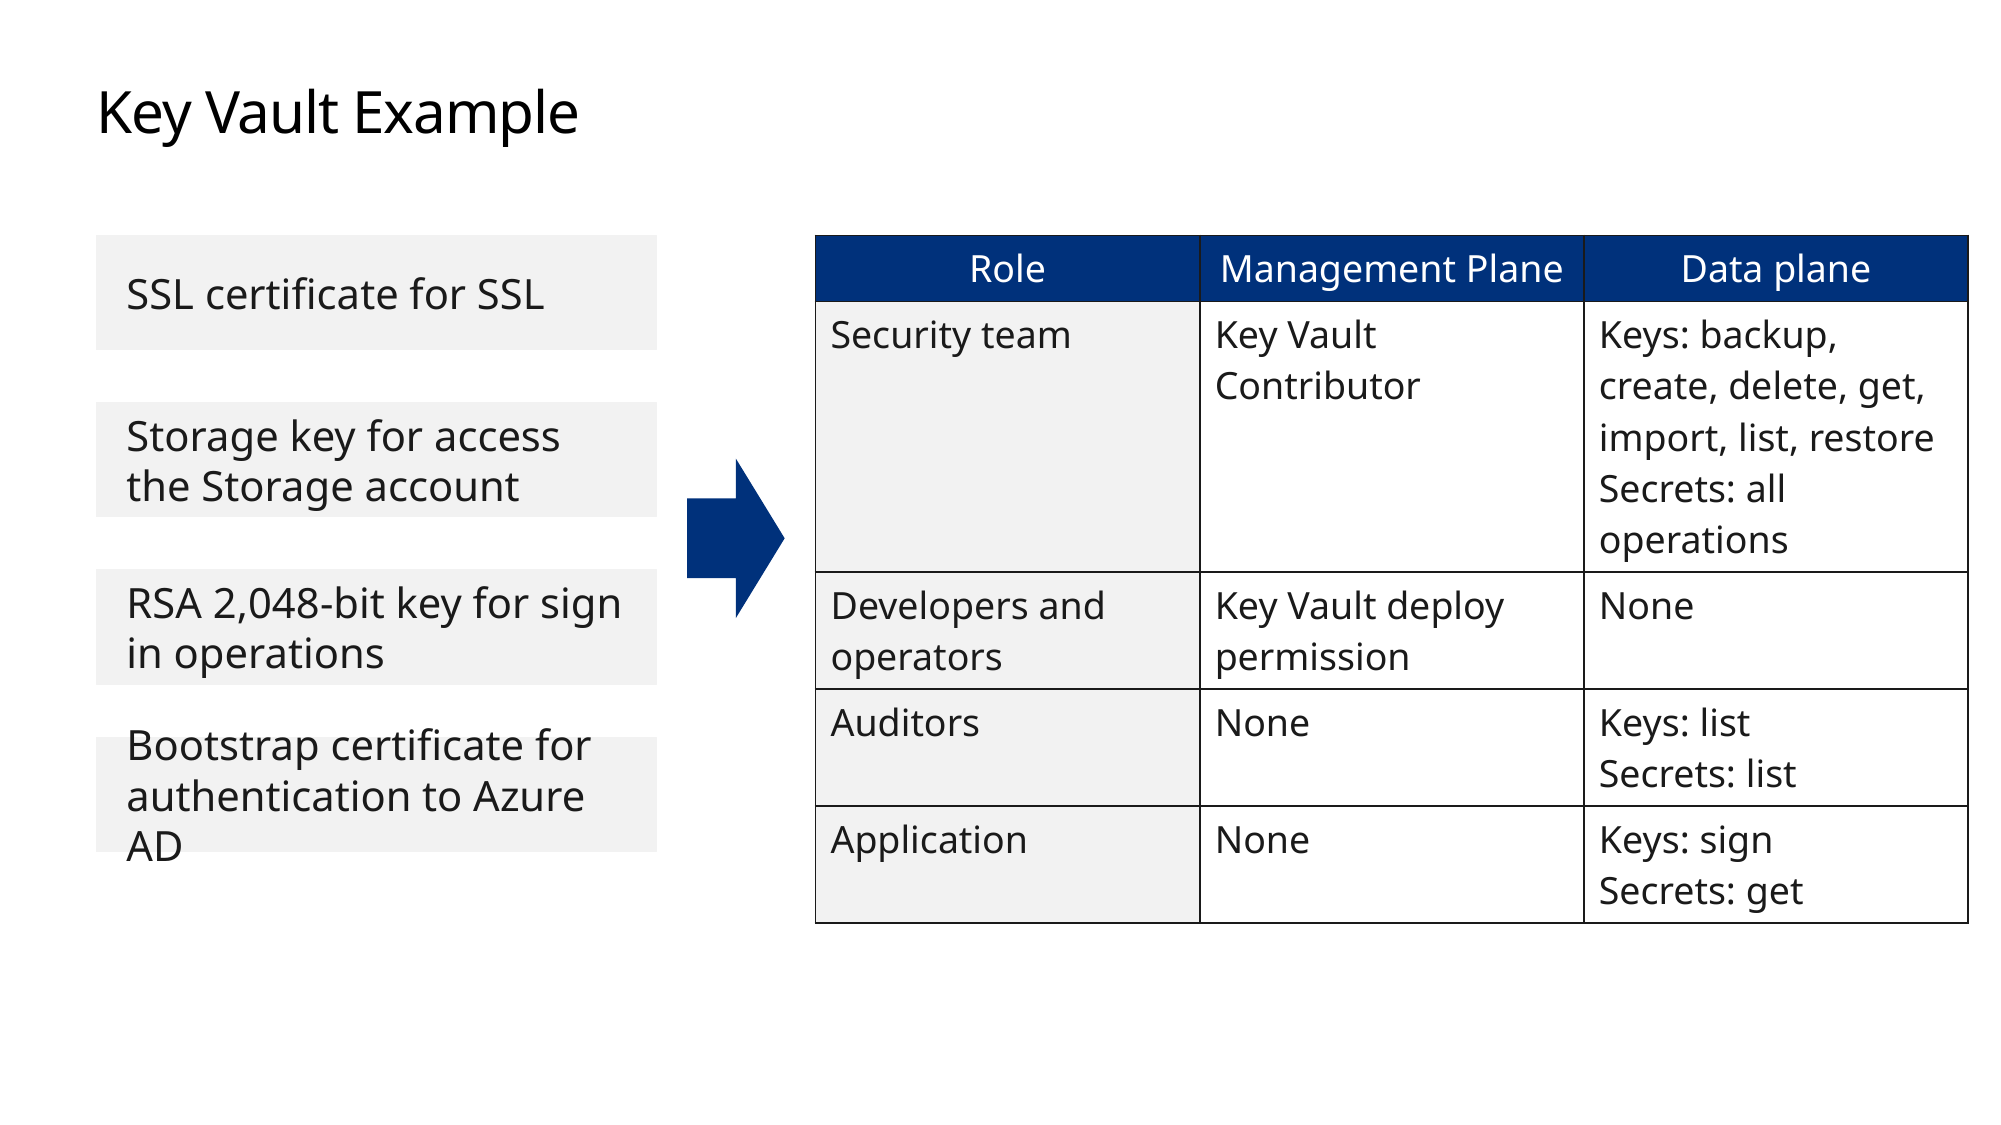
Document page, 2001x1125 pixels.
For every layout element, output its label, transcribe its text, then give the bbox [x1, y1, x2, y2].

table_cell Security team [816, 302, 1199, 571]
text_box [686, 457, 786, 619]
table_cell Application [816, 807, 1199, 922]
table_cell Keys: sign Secrets: get [1585, 807, 1967, 922]
table_cell None [1201, 807, 1583, 922]
text_box RSA 2,048-bit key for sign in operations [96, 569, 657, 685]
table_cell None [1585, 573, 1967, 688]
table_cell Auditors [816, 690, 1199, 805]
table_cell Keys: list Secrets: list [1585, 690, 1967, 805]
table_header Data plane [1585, 236, 1967, 301]
table_header Role [816, 236, 1199, 301]
table_cell None [1201, 690, 1583, 805]
table_cell Key Vault Contributor [1201, 302, 1583, 571]
table_header Management Plane [1201, 236, 1583, 301]
title Key Vault Example [96, 75, 1904, 146]
text_box Storage key for access the Storage account [96, 402, 657, 517]
text_box Bootstrap certificate for authentication to Azure AD [96, 737, 657, 852]
text_box SSL certificate for SSL [96, 235, 657, 350]
table_cell Key Vault deploy permission [1201, 573, 1583, 688]
table_cell Keys: backup, create, delete, get, import, list, restore Secrets: all operations [1585, 302, 1967, 571]
table_cell Developers and operators [816, 573, 1199, 688]
